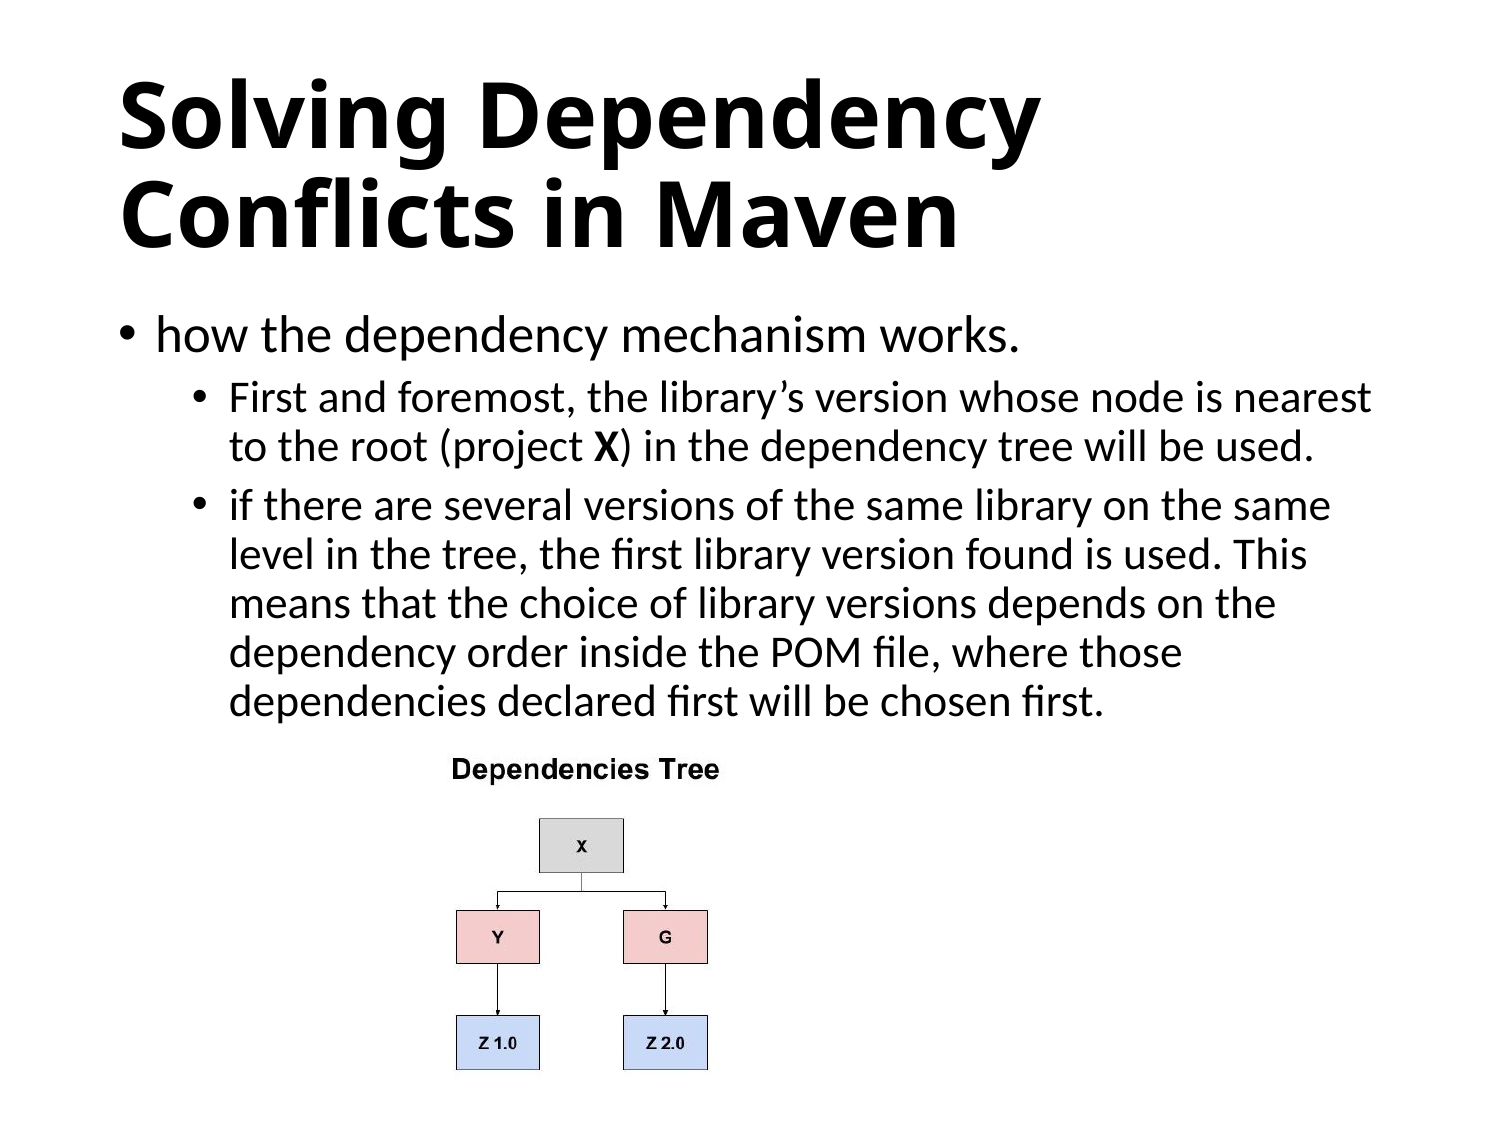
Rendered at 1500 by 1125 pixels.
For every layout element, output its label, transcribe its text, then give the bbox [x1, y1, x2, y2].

title Solving Dependency Conflicts in Maven [103, 59, 1397, 278]
list how the dependency mechanism works. First and foremost, the library’s version whose node is nearest to the root (project X) in the dependency tree will be used. if there are several versions of the same library on the same level in the tree, the first library version found is used. This means that the choice of library versions depends on the dependency order inside the POM file, where those dependencies declared first will be chosen first. [103, 299, 1397, 770]
picture [380, 731, 805, 1113]
